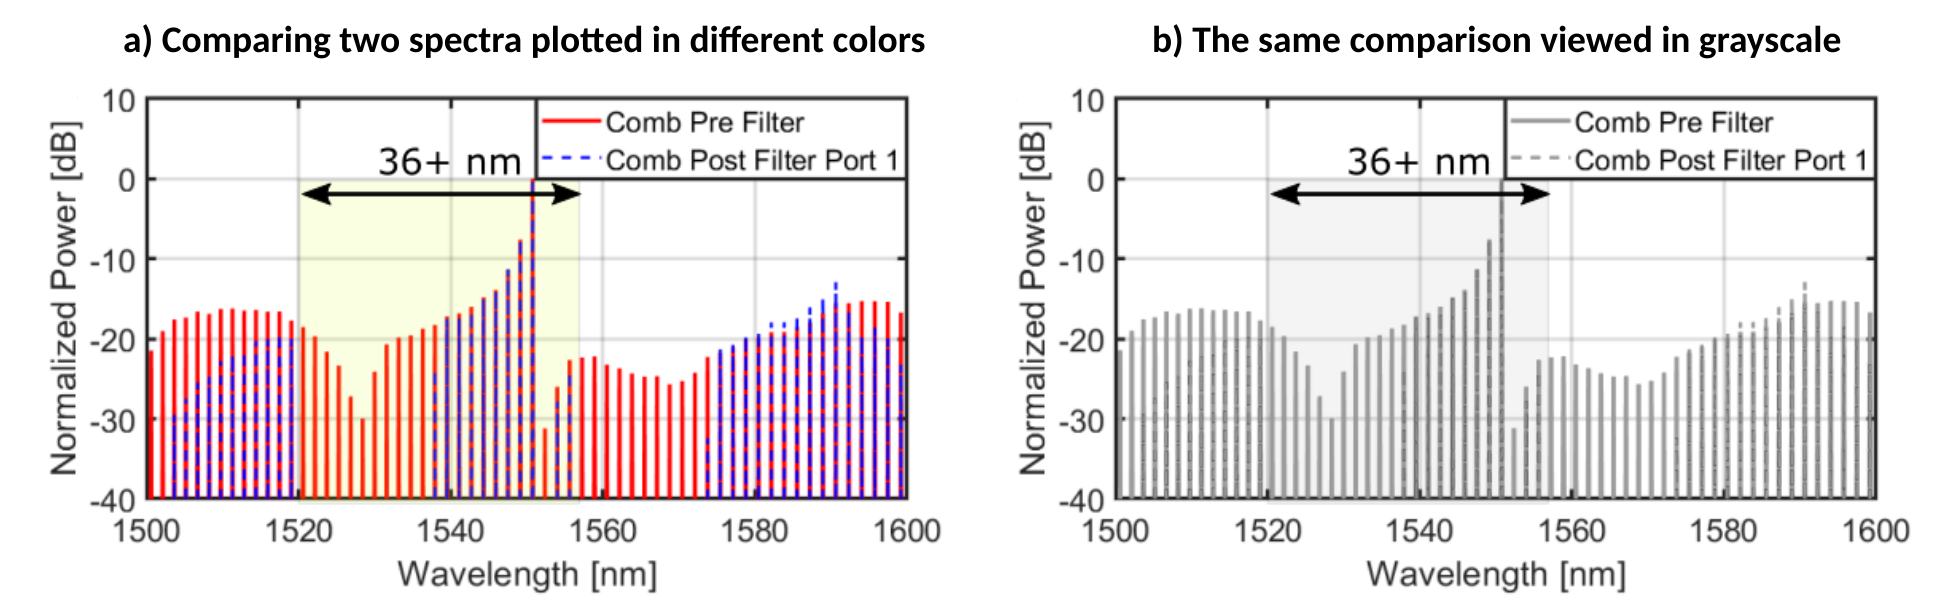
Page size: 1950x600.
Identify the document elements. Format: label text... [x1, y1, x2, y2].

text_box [28, 37, 1922, 596]
text_box a) Comparing two spectra plotted in different colors [108, 7, 942, 37]
text_box b) The same comparison viewed in grayscale [1137, 7, 1858, 37]
